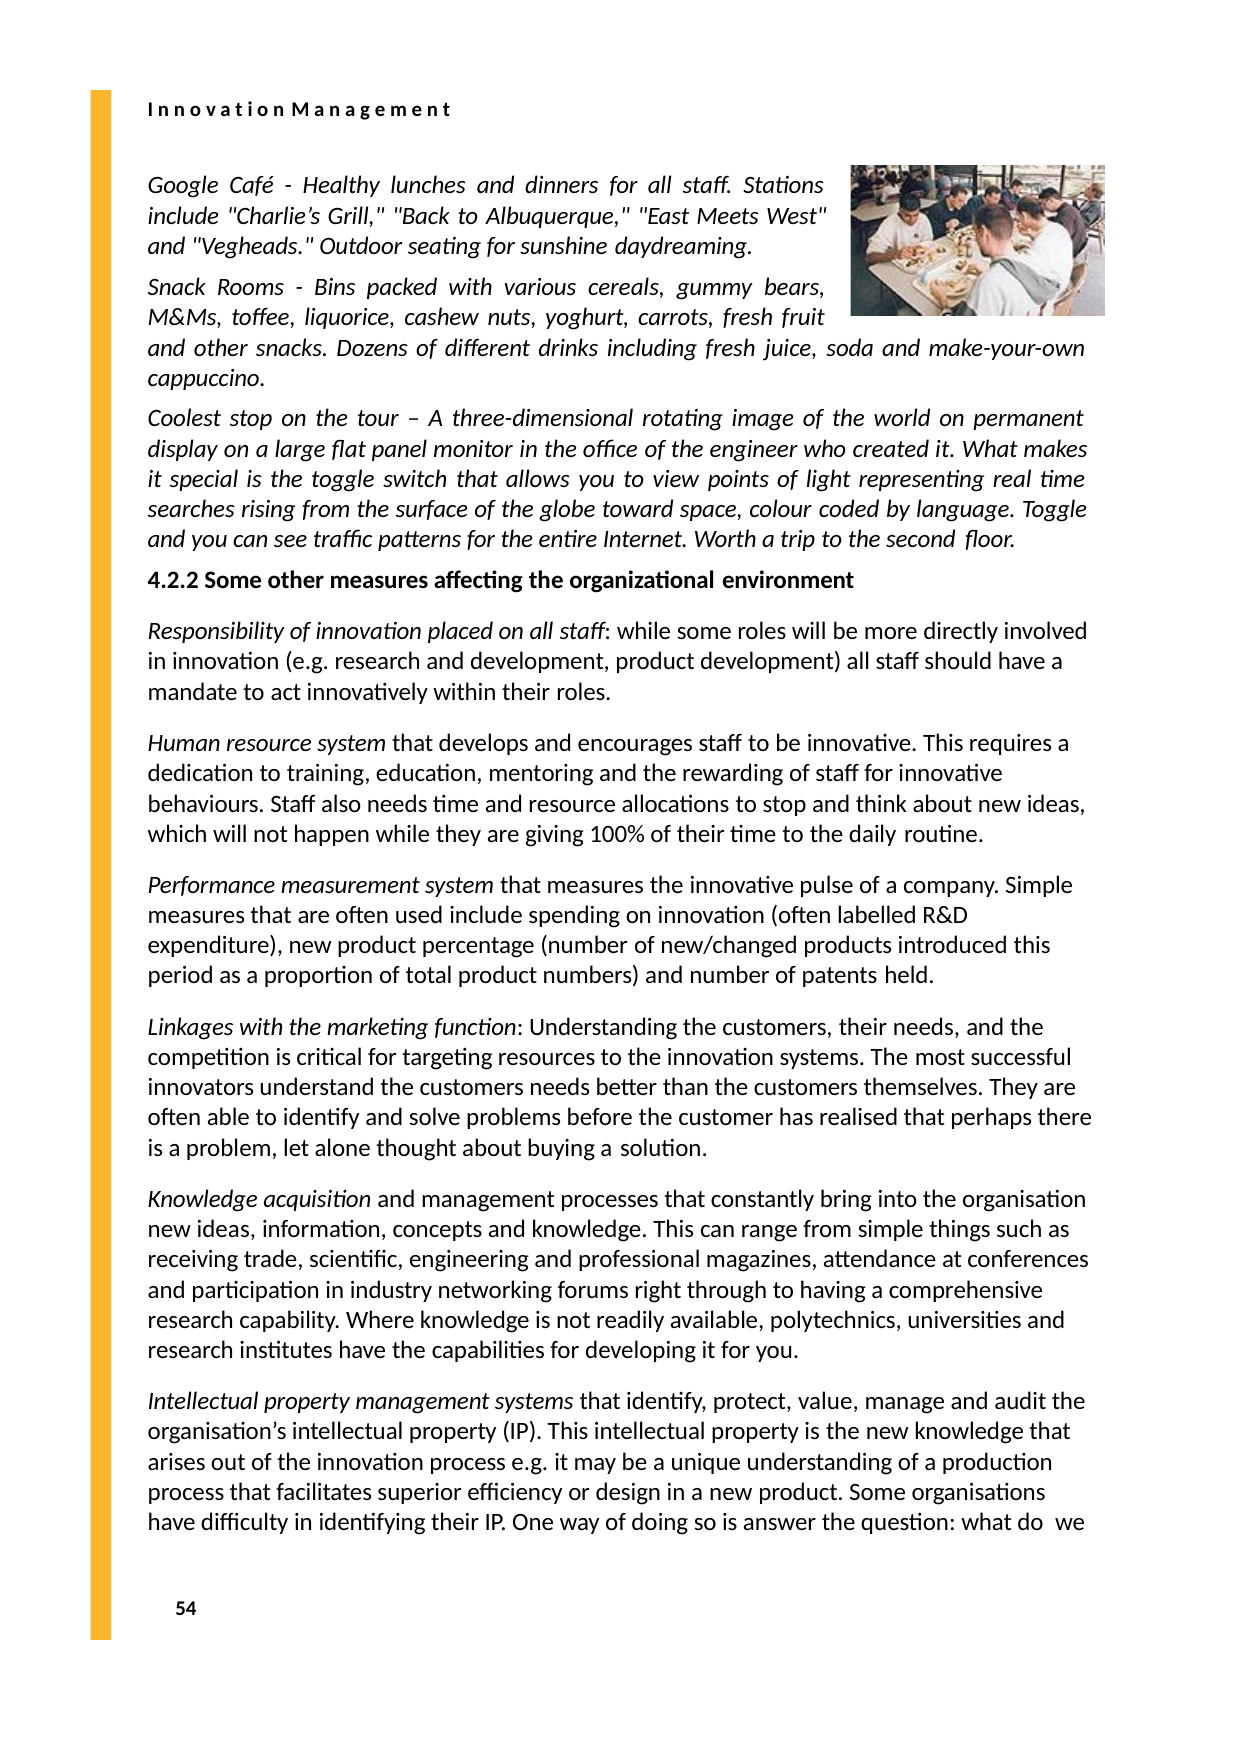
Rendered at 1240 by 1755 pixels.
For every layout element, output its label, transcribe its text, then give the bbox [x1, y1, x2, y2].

text_box [90, 90, 112, 1640]
text_box [850, 165, 1105, 316]
text_box I n n o v a t i o n M a n a g e m e n t Google Café - Healthy lunches and dinners for all staff. Stations include "Charlie’s Grill," "Back to Albuquerque," "East Meets West" and "Vegheads." Outdoor seating for sunshine daydreaming. Snack Rooms - Bins packed with various cereals, gummy bears, M&Ms, toffee, liquorice, cashew nuts, yoghurt, carrots, fresh fruit and other snacks. Dozens of different drinks including fresh juice, soda and make-your-own cappuccino. Coolest stop on the tour – A three-dimensional rotating image of the world on permanent display on a large flat panel monitor in the office of the engineer who created it. What makes it special is the toggle switch that allows you to view points of light representing real time searches rising from the surface of the globe toward space, colour coded by language. Toggle and you can see traffic patterns for the entire Internet. Worth a trip to the second floor. 4.2.2 Some other measures affecting the organizational environment Responsibility of innovation placed on all staff: while some roles will be more directly involved in innovation (e.g. research and development, product development) all staff should have a mandate to act innovatively within their roles. Human resource system that develops and encourages staff to be innovative. This requires a dedication to training, education, mentoring and the rewarding of staff for innovative behaviours. Staff also needs time and resource allocations to stop and think about new ideas, which will not happen while they are giving 100% of their time to the daily routine. Performance measurement system that measures the innovative pulse of a company. Simple measures that are often used include spending on innovation (often labelled R&D expenditure), new product percentage (number of new/changed products introduced this period as a proportion of total product numbers) and number of patents held. Linkages with the marketing function: Understanding the customers, their needs, and the competition is critical for targeting resources to the innovation systems. The most successful innovators understand the customers needs better than the customers themselves. They are often able to identify and solve problems before the customer has realised that perhaps there is a problem, let alone thought about buying a solution. Knowledge acquisition and management processes that constantly bring into the organisation new ideas, information, concepts and knowledge. This can range from simple things such as receiving trade, scientific, engineering and professional magazines, attendance at conferences and participation in industry networking forums right through to having a comprehensive research capability. Where knowledge is not readily available, polytechnics, universities and research institutes have the capabilities for developing it for you. Intellectual property management systems that identify, protect, value, manage and audit the organisation’s intellectual property (IP). This intellectual property is the new knowledge that arises out of the innovation process e.g. it may be a unique understanding of a production process that facilitates superior efficiency or design in a new product. Some organisations have difficulty in identifying their IP. One way of doing so is answer the question: what do we 54 [145, 93, 1106, 1620]
